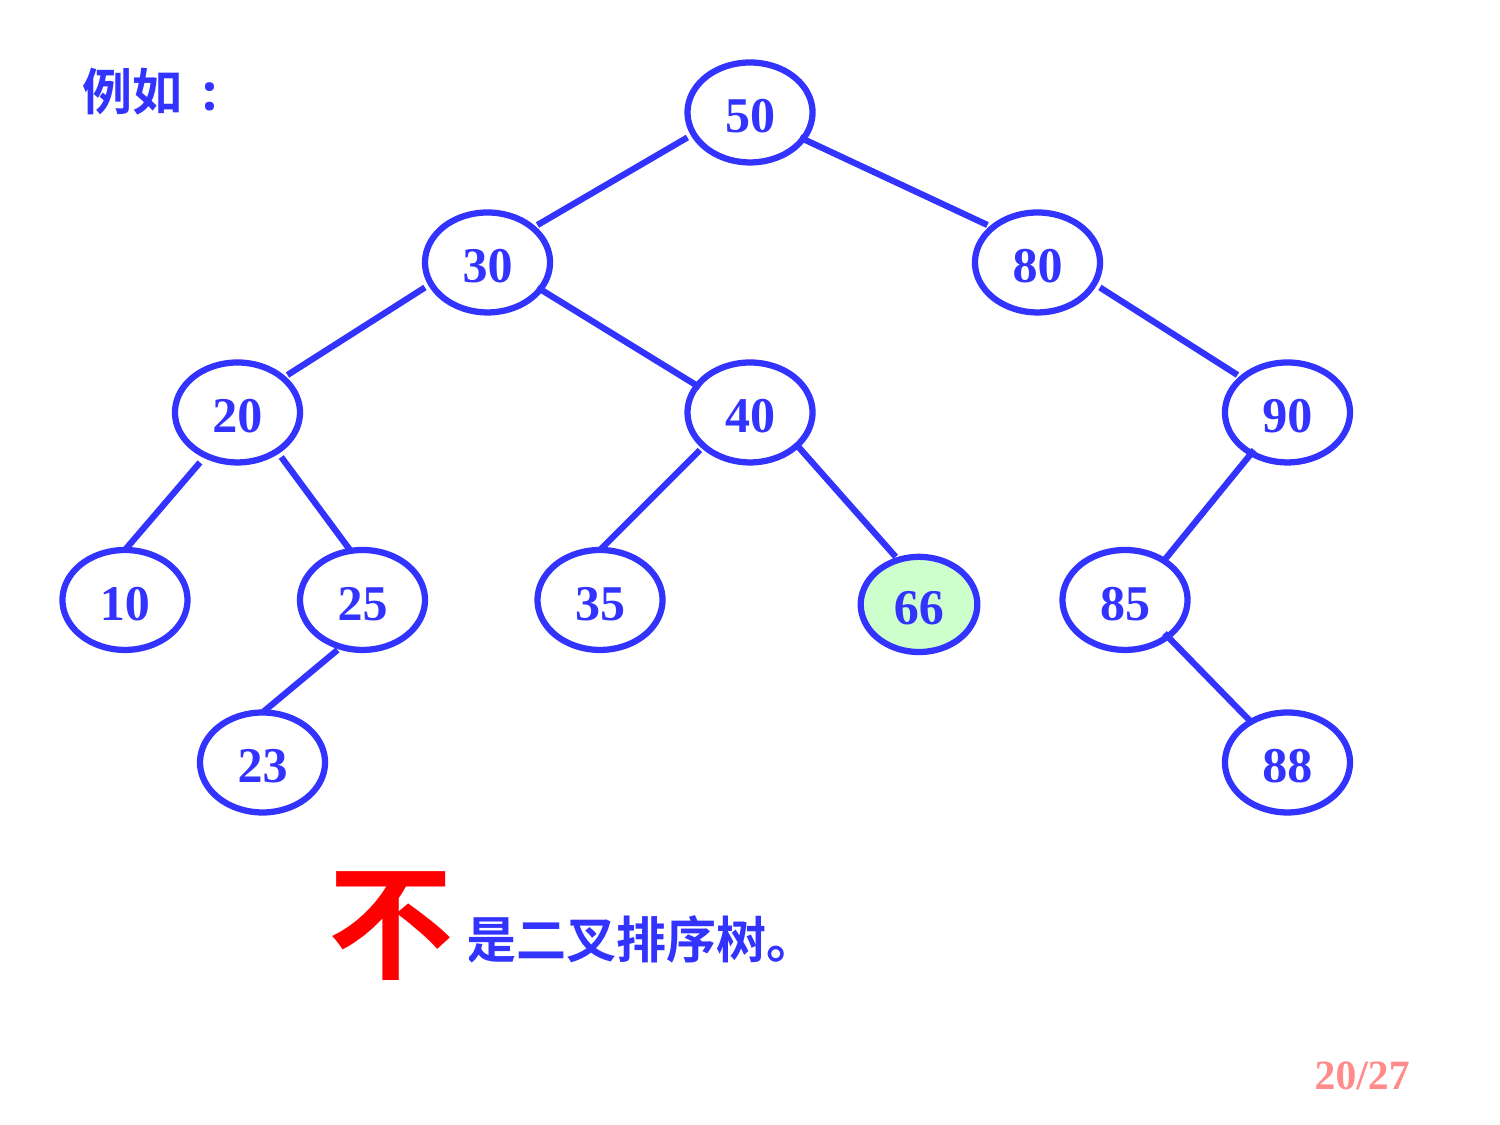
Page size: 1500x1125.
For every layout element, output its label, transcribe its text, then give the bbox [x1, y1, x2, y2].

text_box 88 [1224, 712, 1351, 813]
text_box 85 [1062, 549, 1188, 650]
text_box 30 [425, 212, 551, 313]
text_box 35 [537, 549, 663, 650]
text_box 50 [687, 62, 813, 163]
text_box 90 [1224, 362, 1351, 463]
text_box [796, 444, 978, 653]
text_box 25 [300, 549, 426, 650]
text_box 例如: [67, 53, 240, 129]
text_box 20 [174, 362, 301, 463]
text_box 是二叉排序树。 [469, 900, 832, 976]
text_box 10 [62, 550, 188, 650]
text_box 不 [313, 837, 469, 1003]
text_box 23 [200, 712, 326, 813]
text_box 40 [687, 362, 813, 463]
slide_number /27 [1074, 1042, 1425, 1103]
text_box 80 [975, 212, 1101, 313]
